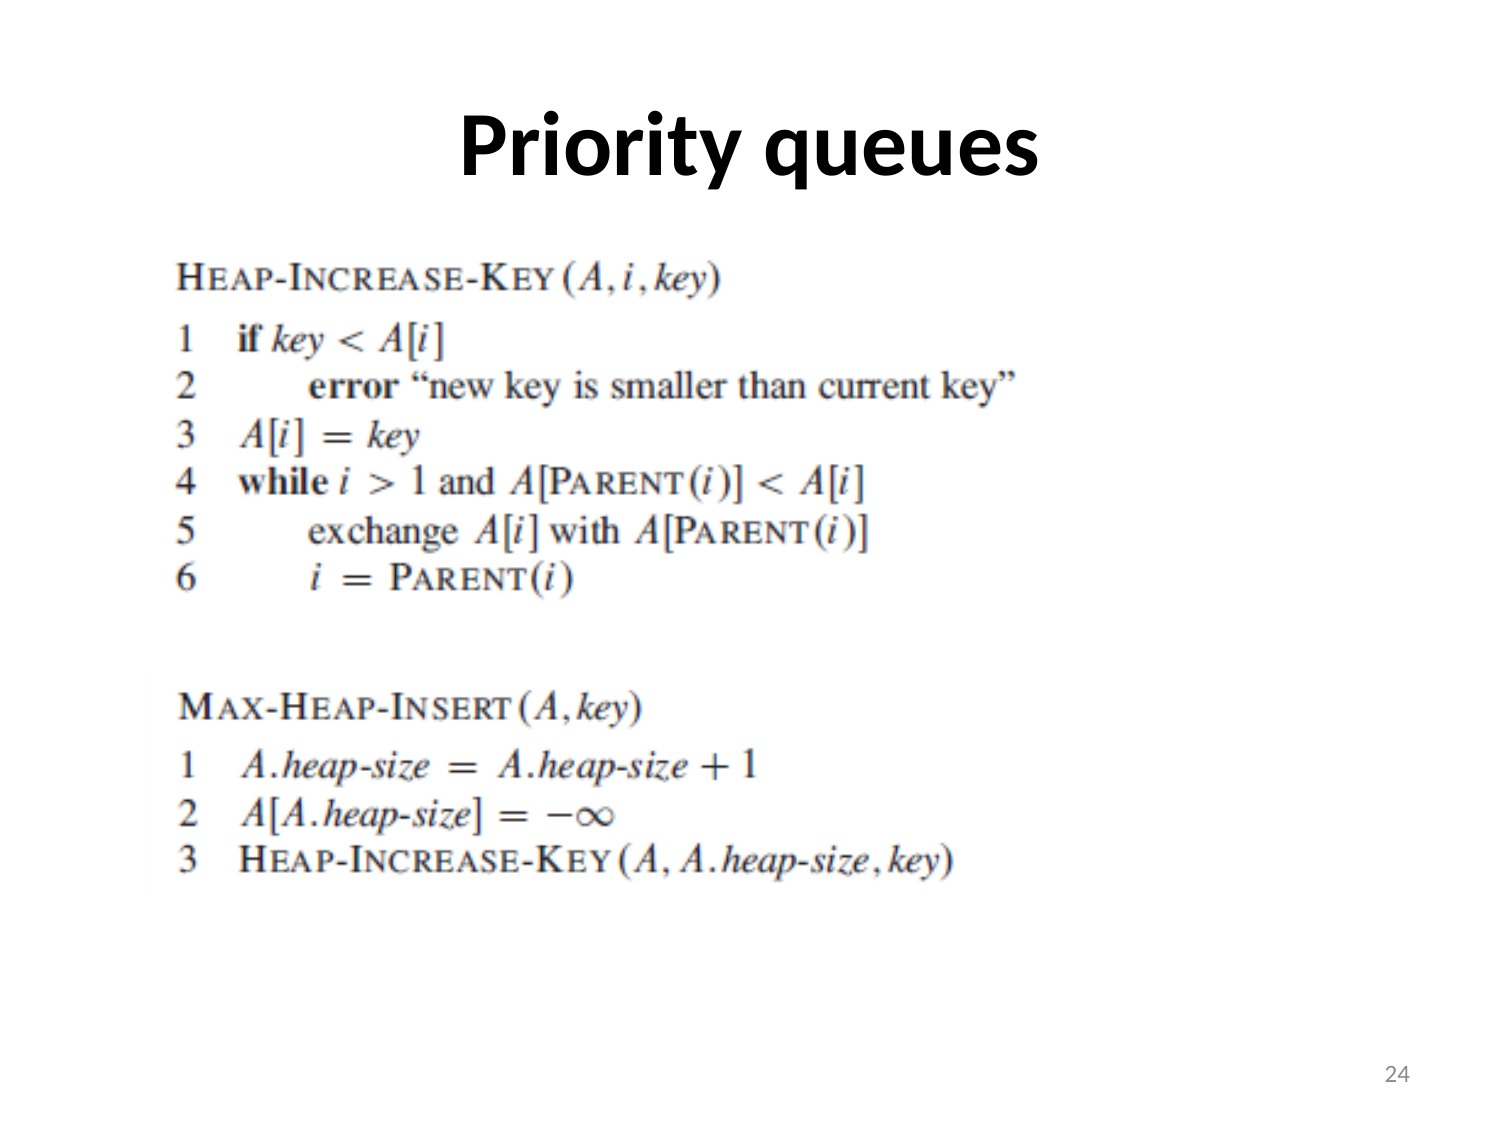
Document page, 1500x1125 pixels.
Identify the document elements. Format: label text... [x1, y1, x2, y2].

title Priority queues [75, 45, 1425, 233]
slide_number 24 [1074, 1042, 1425, 1103]
picture [162, 249, 1040, 613]
picture [149, 674, 966, 898]
